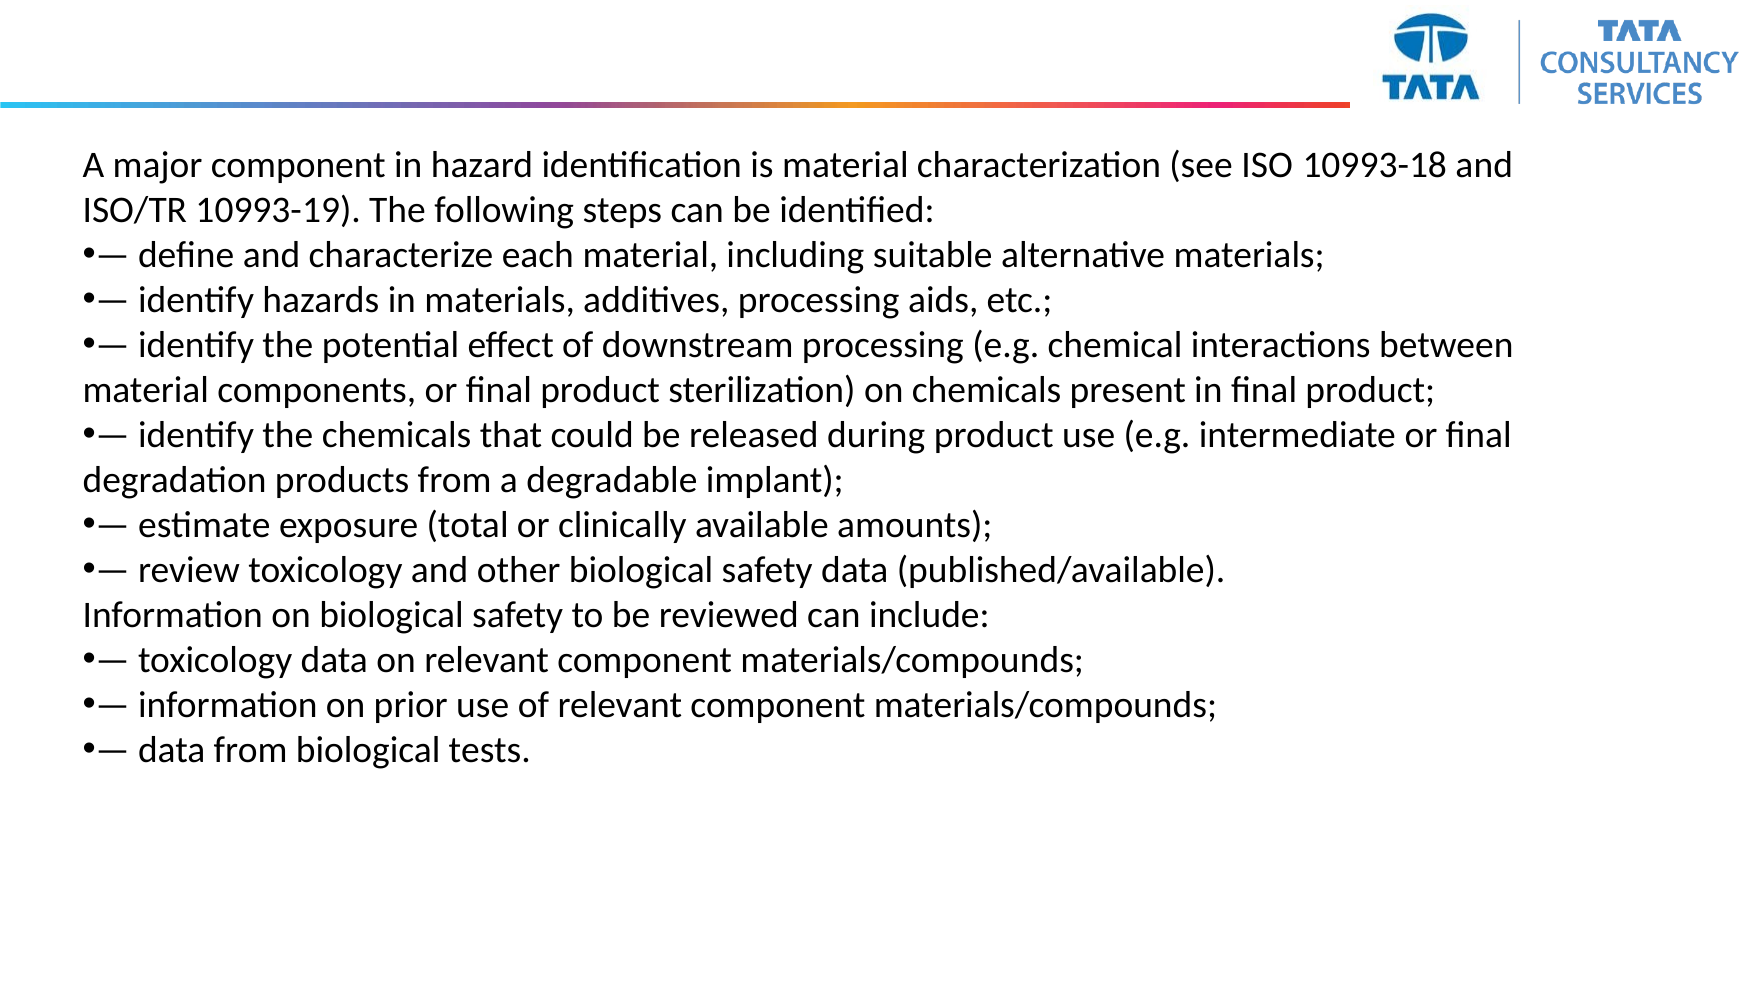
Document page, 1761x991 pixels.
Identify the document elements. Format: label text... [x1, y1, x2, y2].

picture [0, 0, 1759, 139]
text_box A major component in hazard identification is material characterization (see ISO 10993-18 and ISO/TR 10993-19). The following steps can be identified: — define and characterize each material, including suitable alternative materials; — identify hazards in materials, additives, processing aids, etc.; — identify the potential effect of downstream processing (e.g. chemical interactions between material components, or final product sterilization) on chemicals present in final product; — identify the chemicals that could be released during product use (e.g. intermediate or final degradation products from a degradable implant); — estimate exposure (total or clinically available amounts); — review toxicology and other biological safety data (published/available). Information on biological safety to be reviewed can include: — toxicology data on relevant component materials/compounds; — information on prior use of relevant component materials/compounds; — data from biological tests. [67, 132, 1568, 778]
